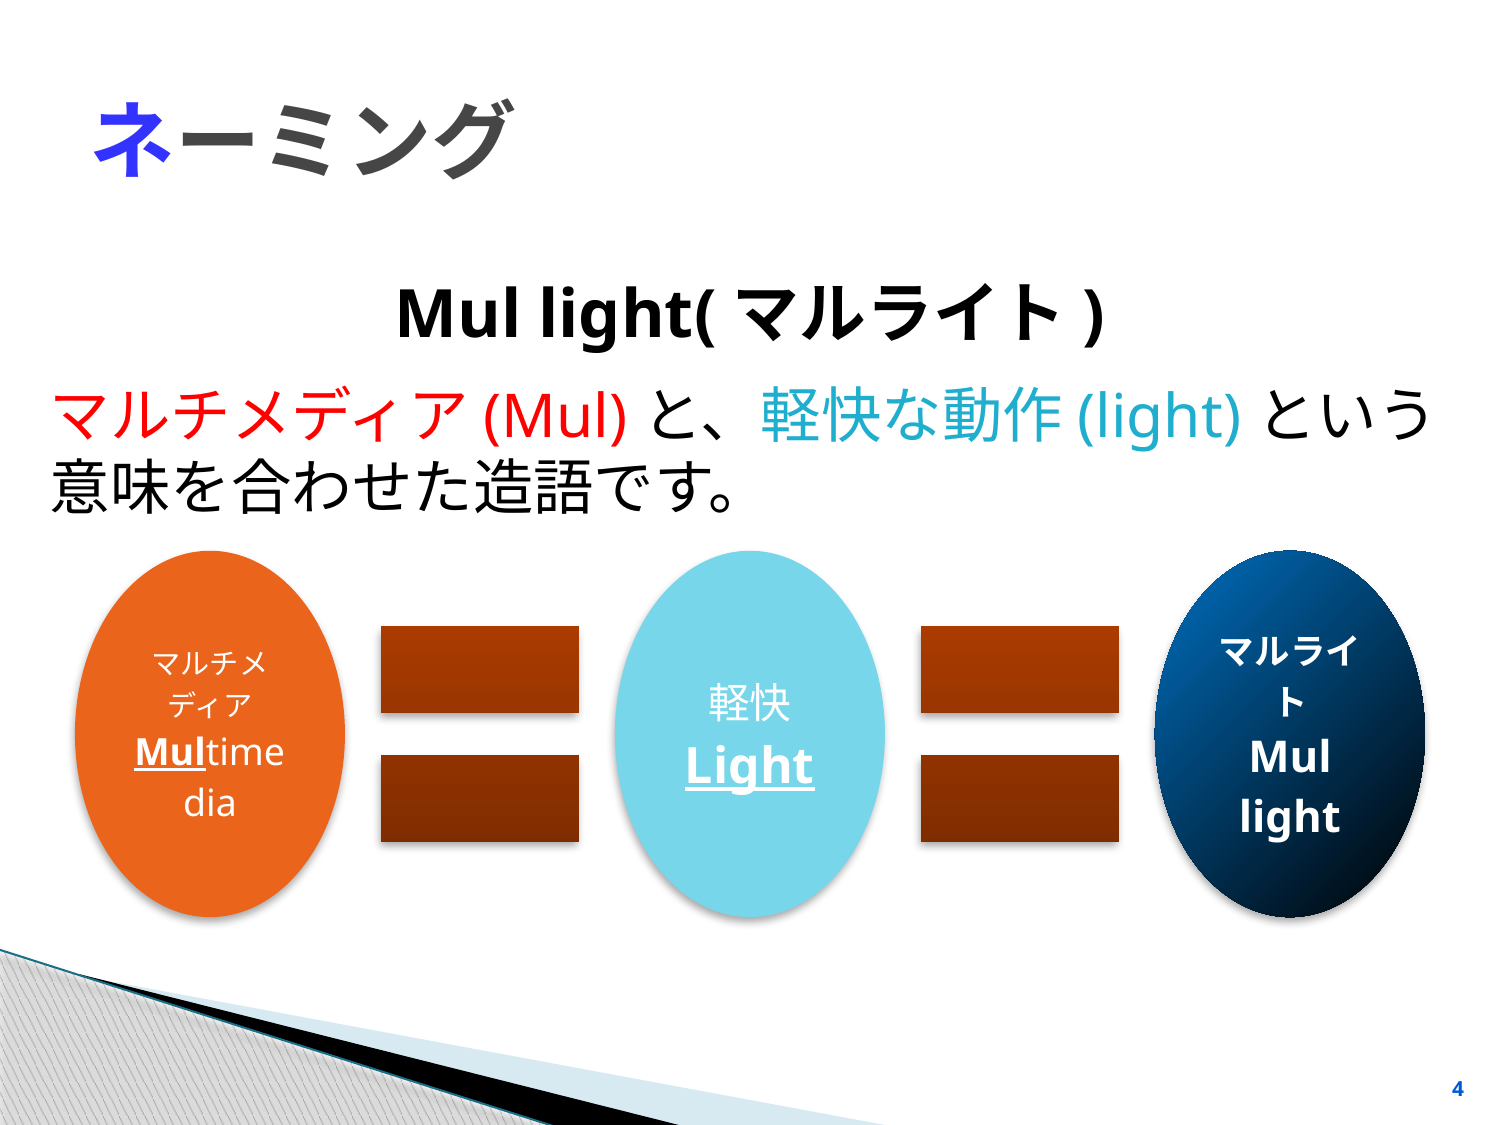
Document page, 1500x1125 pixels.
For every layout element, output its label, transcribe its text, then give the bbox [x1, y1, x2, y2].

title ネーミング [75, 45, 1425, 233]
text_box Mul light(マルライト) マルチメディア(Mul)と、軽快な動作(light)という意味を合わせた造語です。 [35, 263, 1465, 529]
slide_number 3 [1418, 1051, 1479, 1112]
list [74, 550, 1426, 918]
